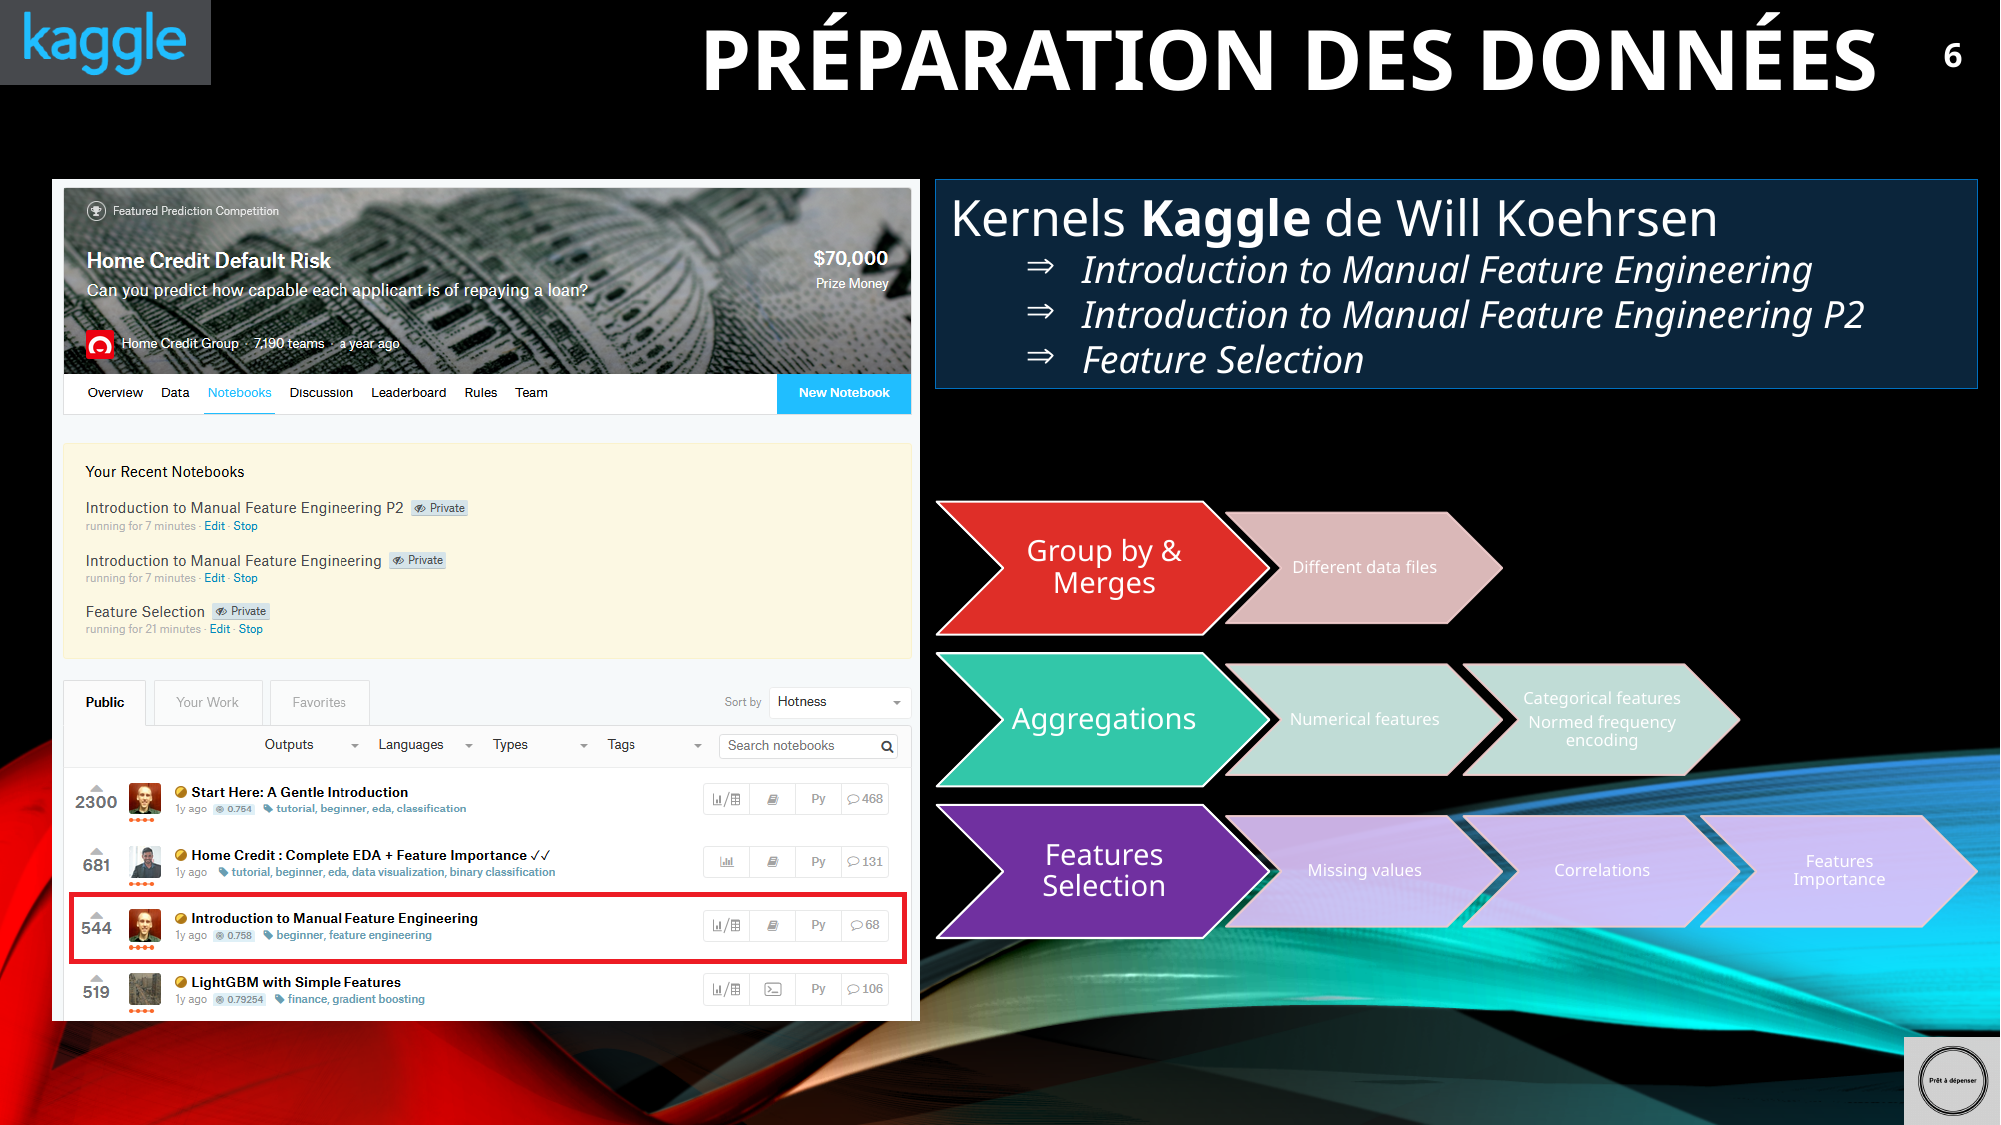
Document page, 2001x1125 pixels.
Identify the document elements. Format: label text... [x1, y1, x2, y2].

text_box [935, 418, 1978, 1022]
text_box Kernels Kaggle de Will Koehrsen Introduction to Manual Feature Engineering Introduction to Manual Feature Engineering P2 Feature Selection [935, 179, 1978, 389]
slide_number 6 [1872, 27, 1978, 88]
picture [0, 178, 2000, 1125]
title Préparation des Données [358, 0, 1895, 117]
picture [0, 0, 211, 85]
